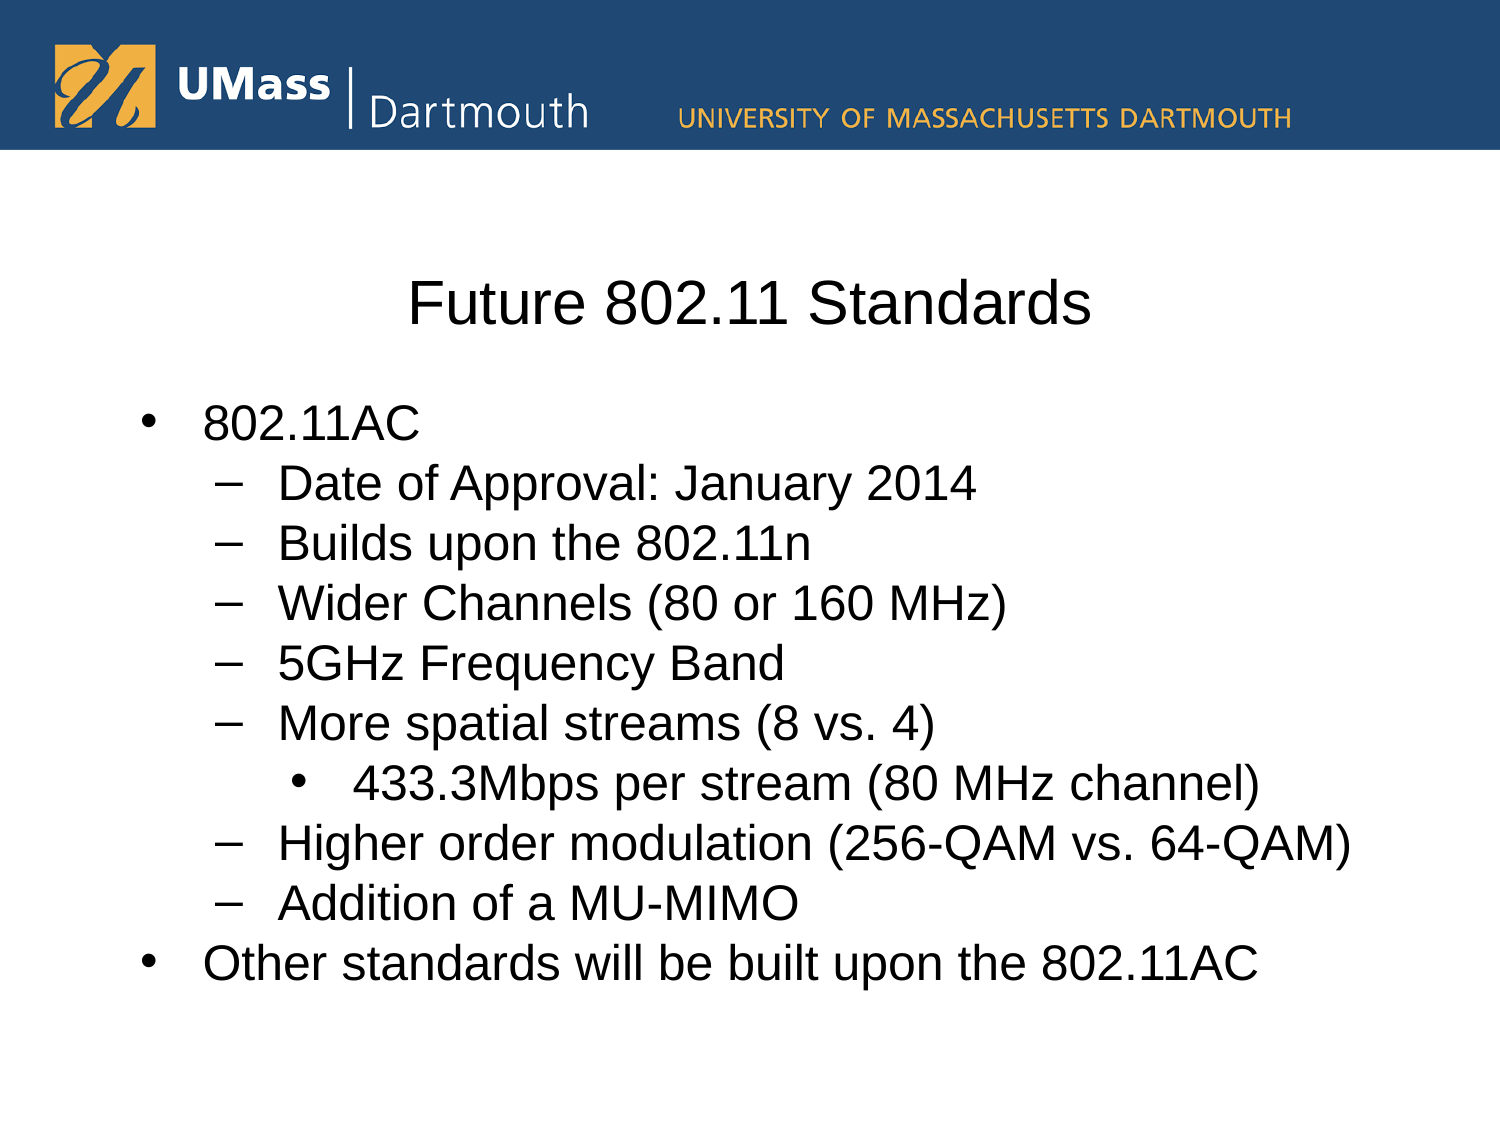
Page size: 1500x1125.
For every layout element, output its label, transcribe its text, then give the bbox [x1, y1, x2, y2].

picture [0, 0, 1500, 150]
title Future 802.11 Standards [112, 262, 1388, 338]
list 802.11AC Date of Approval: January 2014 Builds upon the 802.11n Wider Channels (80 or 160 MHz) 5GHz Frequency Band More spatial streams (8 vs. 4) 433.3Mbps per stream (80 MHz channel) Higher order modulation (256-QAM vs. 64-QAM) Addition of a MU-MIMO Other standards will be built upon the 802.11AC [112, 375, 1388, 1000]
